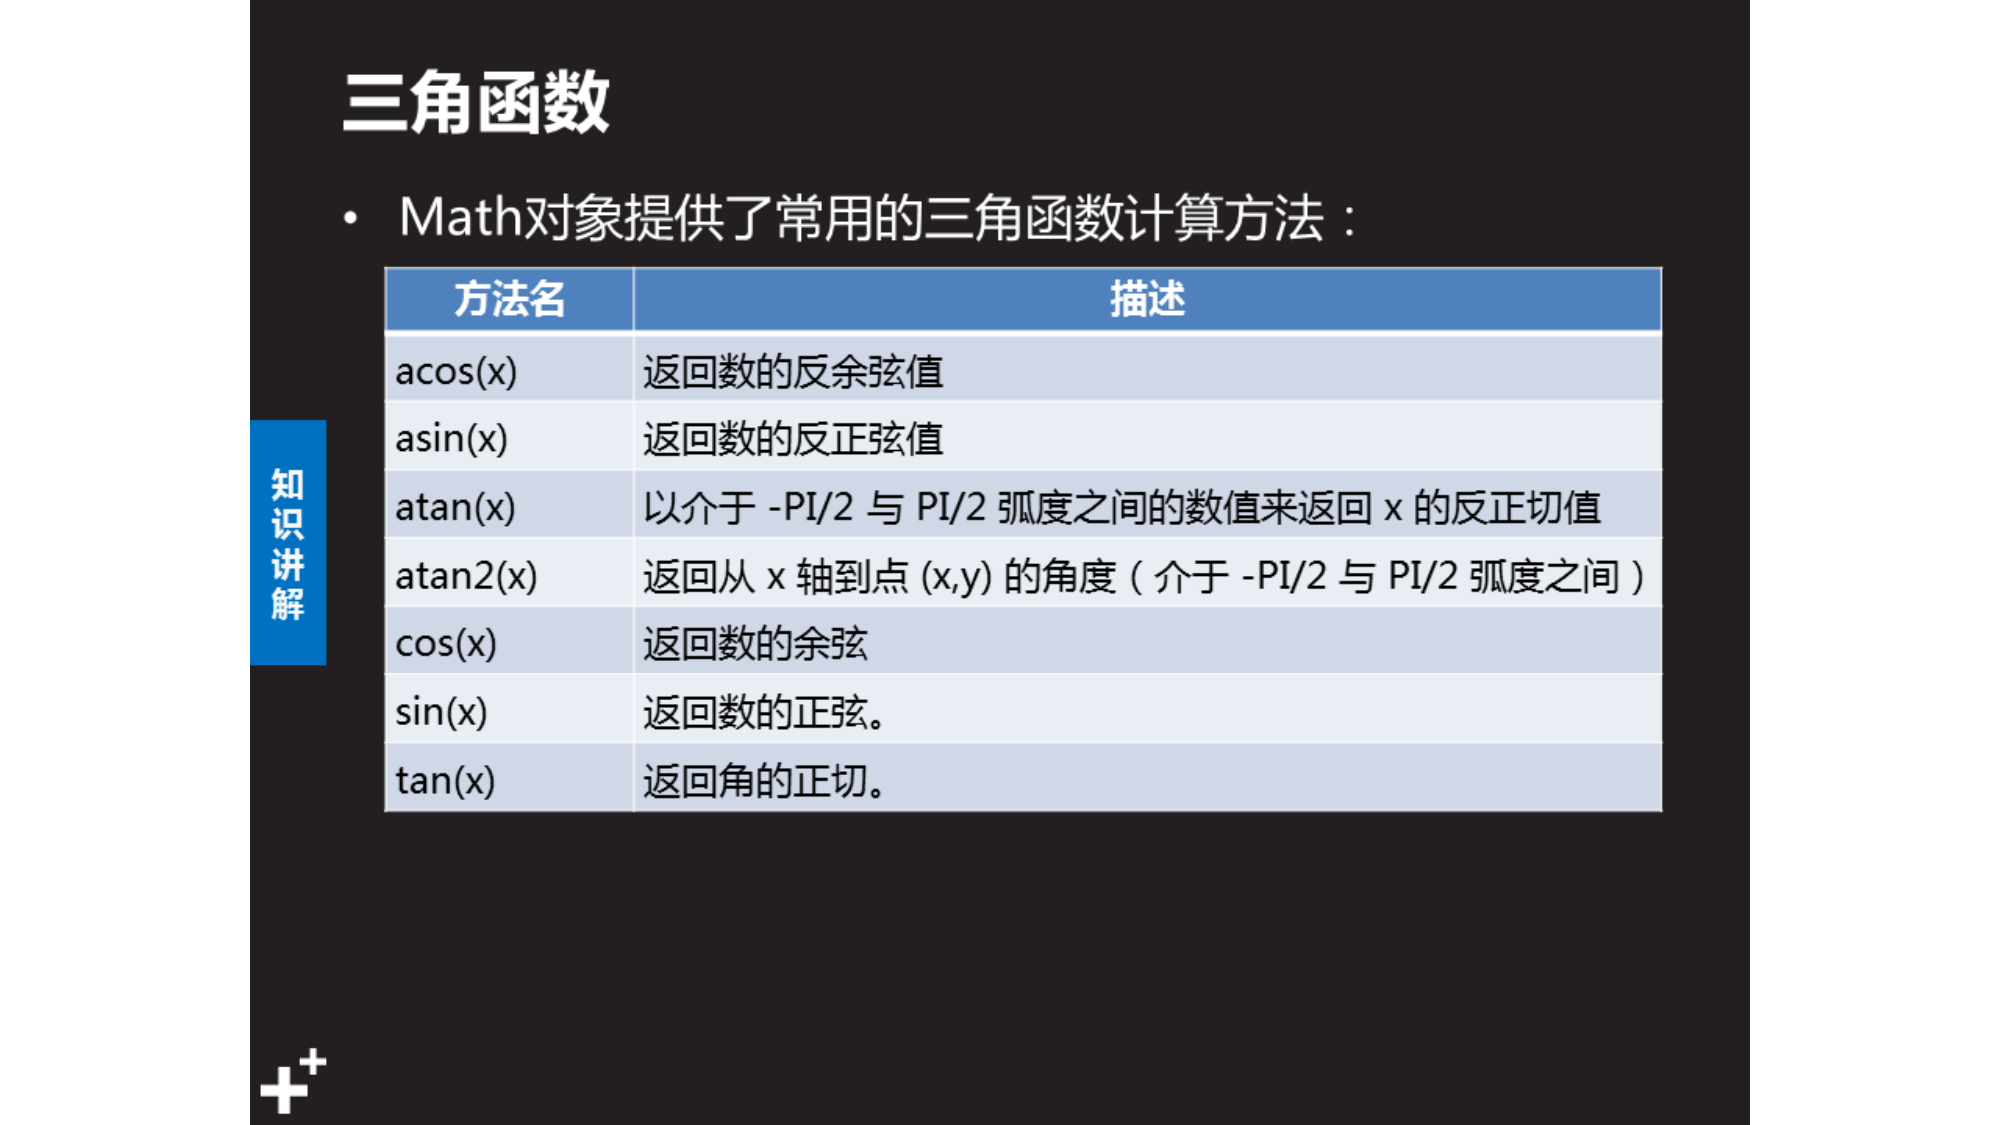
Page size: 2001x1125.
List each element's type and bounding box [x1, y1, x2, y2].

picture [250, 0, 1750, 1125]
